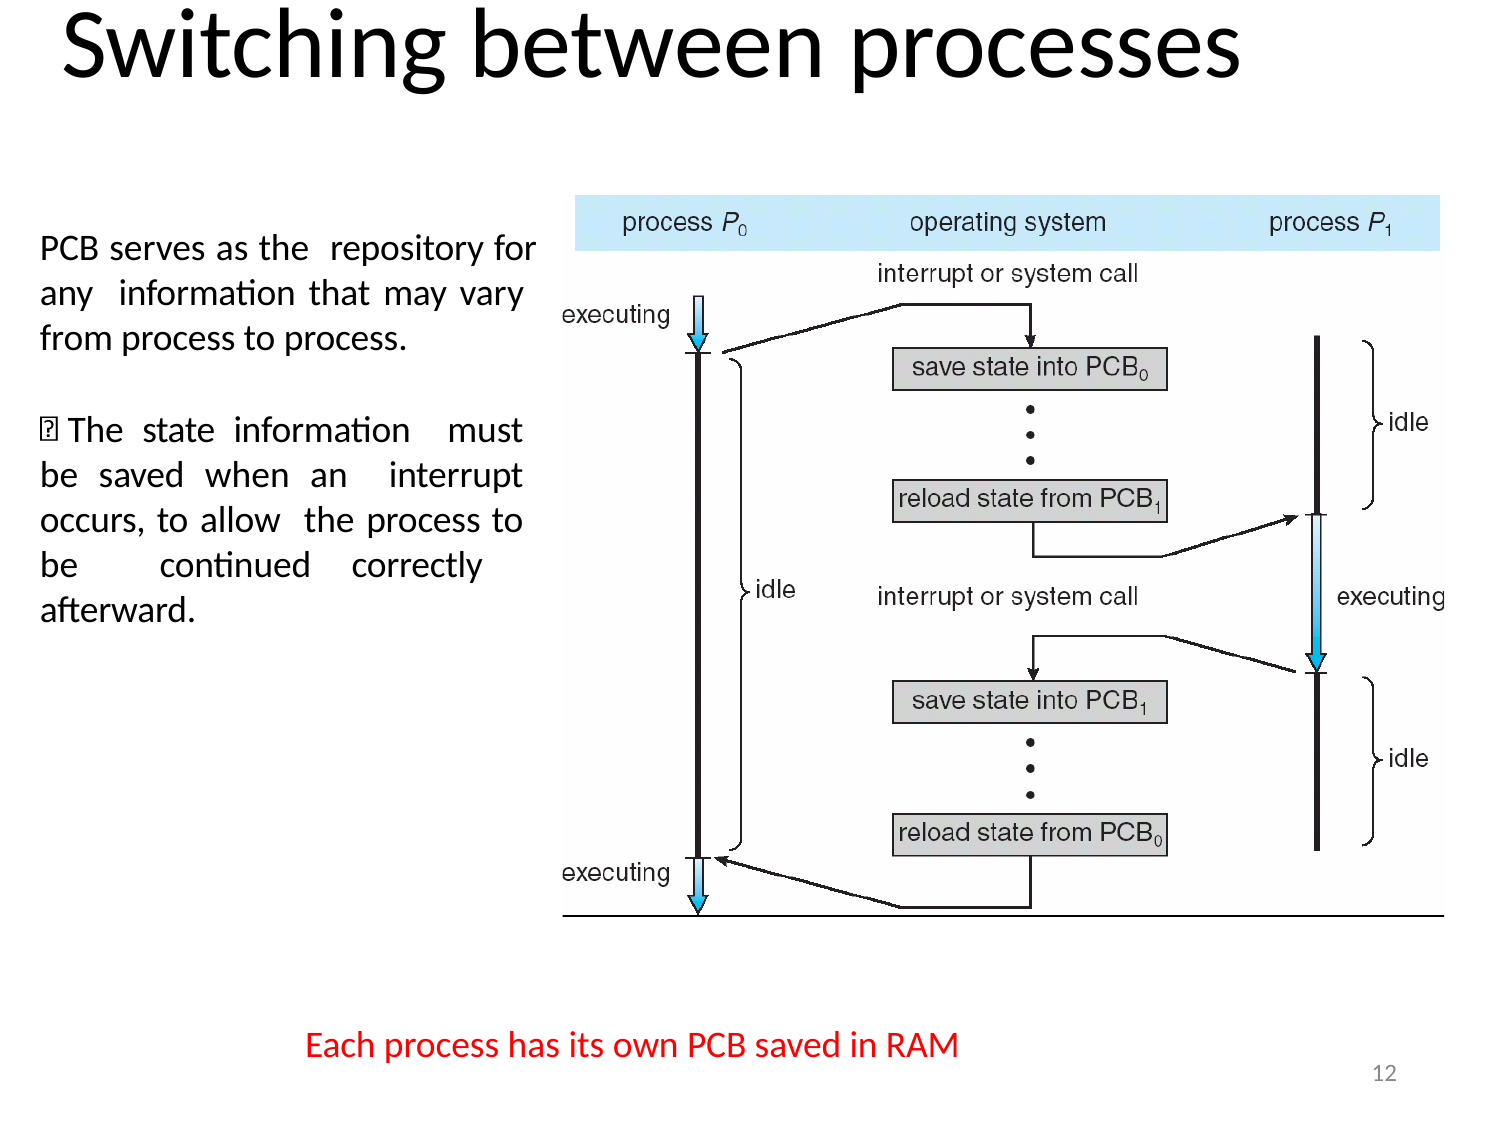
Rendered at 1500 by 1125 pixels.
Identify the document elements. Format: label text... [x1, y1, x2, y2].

text_box Each process has its own PCB saved in RAM [284, 1012, 1216, 1073]
text_box 12 [1369, 1054, 1413, 1087]
title Switching between processes [58, 0, 1254, 165]
text_box [562, 195, 1445, 917]
text_box PCB serves as the repository for any information that may vary from process to process. The state information must be saved when an interrupt occurs, to allow the process to be continued correctly afterward. [37, 221, 538, 631]
